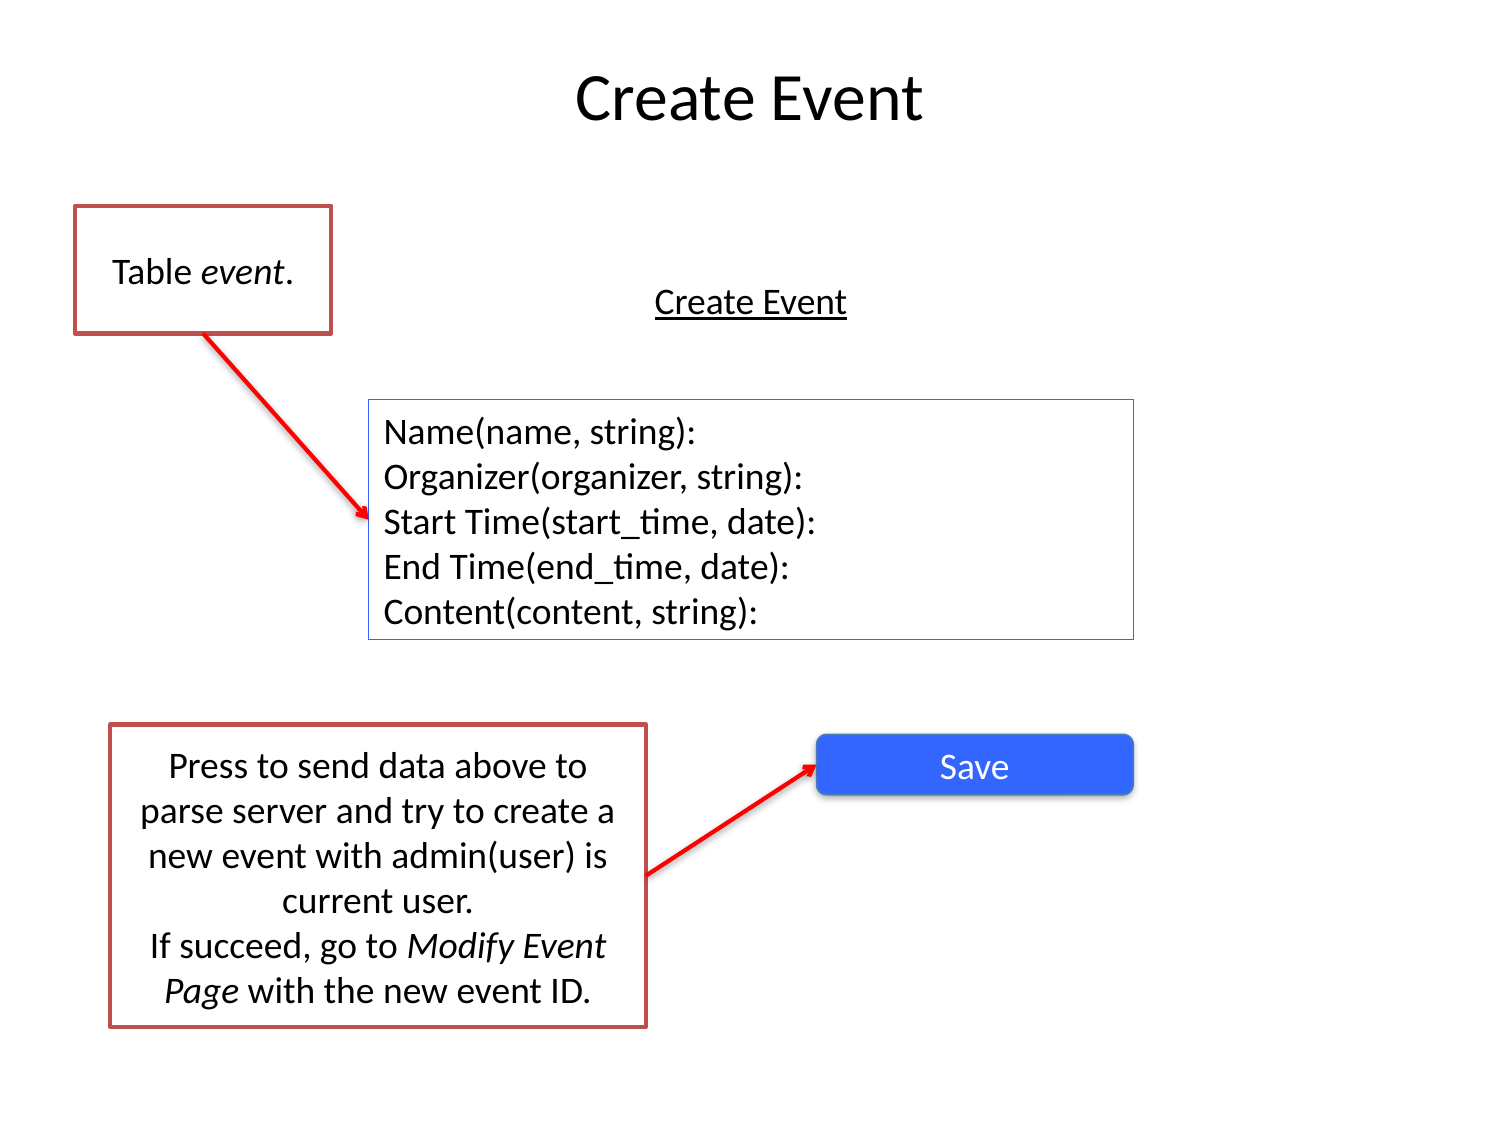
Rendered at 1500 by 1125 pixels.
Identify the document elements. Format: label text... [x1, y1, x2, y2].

text_box Table event. [73, 204, 333, 336]
text_box Create Event [458, 269, 1044, 330]
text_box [645, 764, 817, 876]
text_box Save [815, 733, 1135, 796]
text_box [202, 333, 370, 522]
text_box Press to send data above to parse server and try to create a new event with admin(user) is current user. If succeed, go to Modify Event Page with the new event ID. [108, 722, 648, 1029]
title Create Event [75, 45, 1425, 142]
text_box Name(name, string): Organizer(organizer, string): Start Time(start_time, date): End Time(end_time, date): Content(content, string): [368, 399, 1134, 640]
